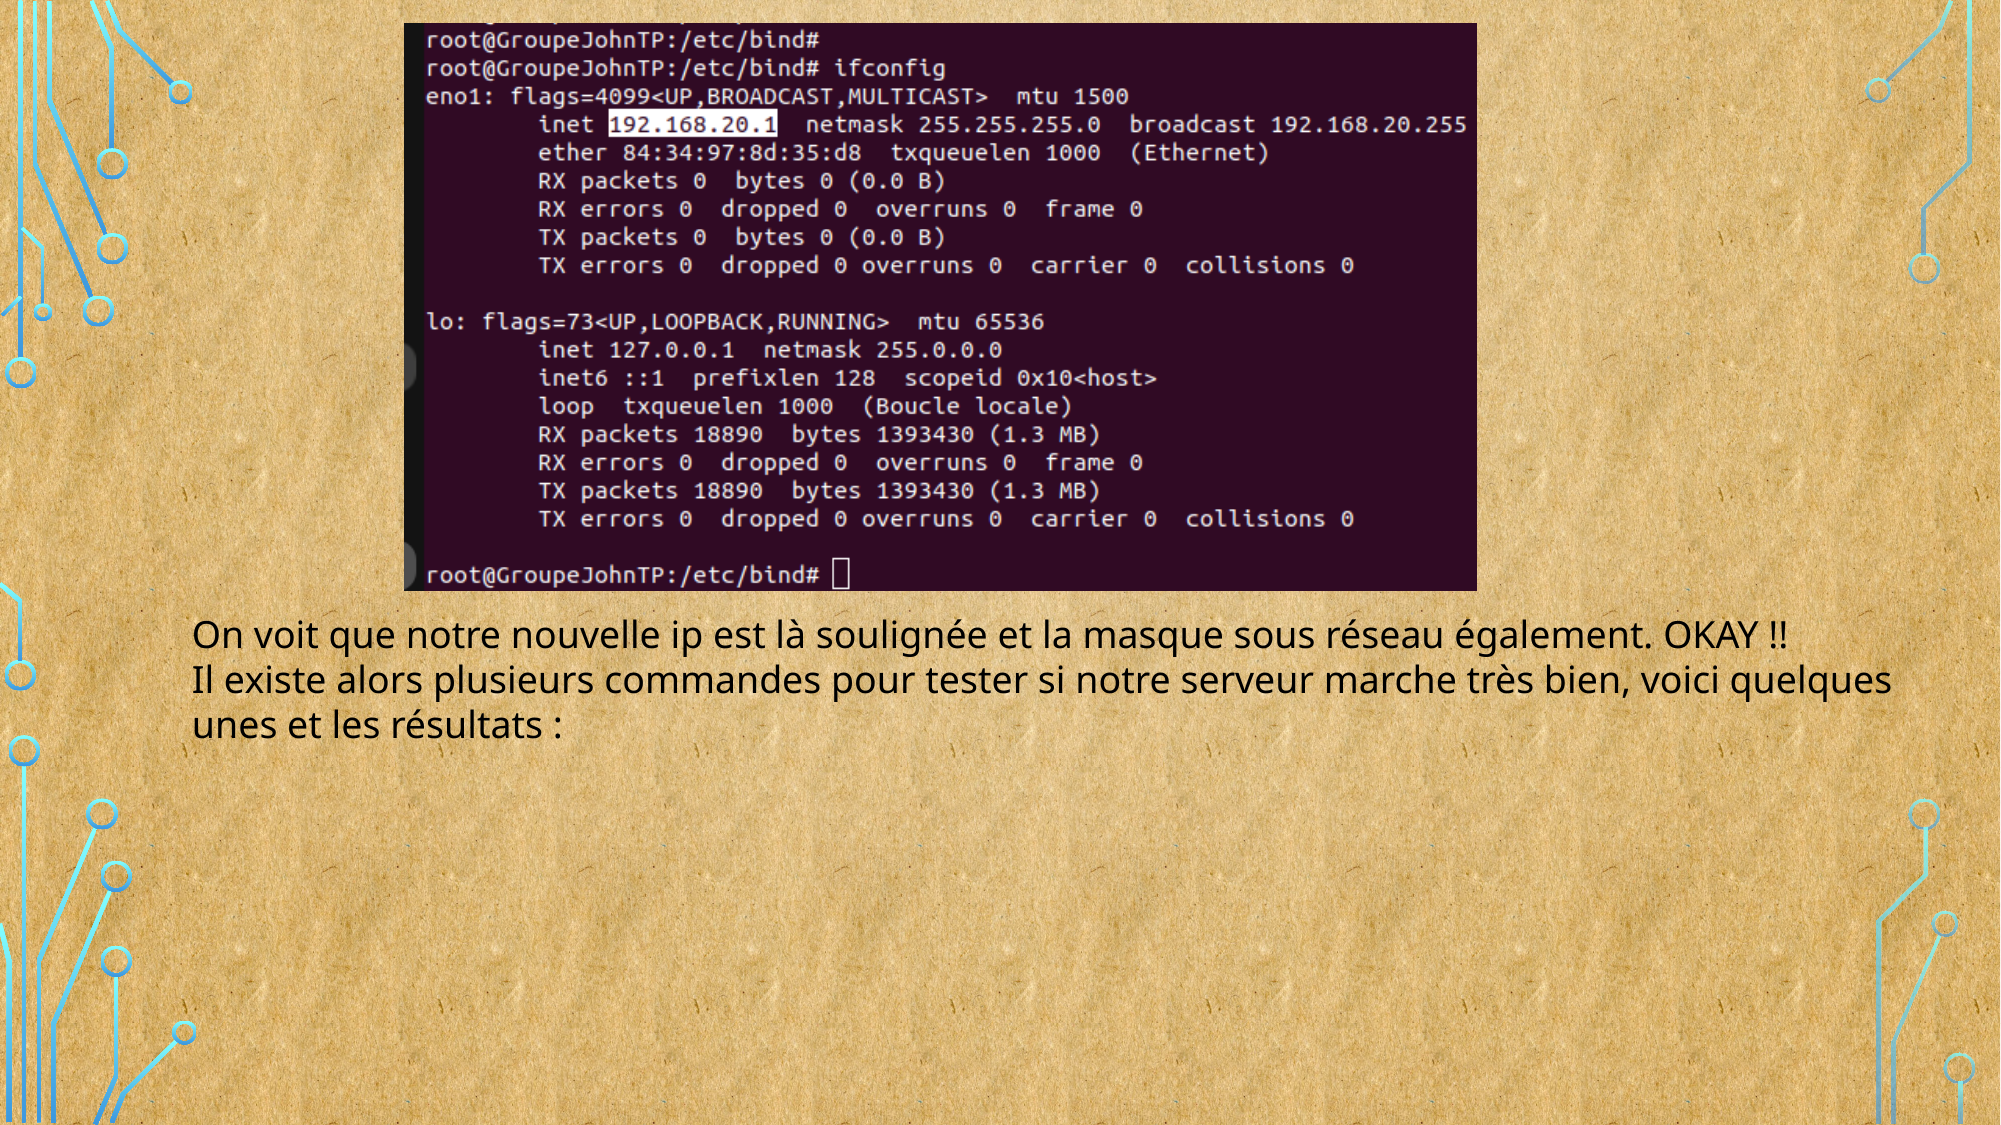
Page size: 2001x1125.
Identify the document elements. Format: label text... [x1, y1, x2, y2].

picture [1869, 81, 1888, 100]
picture [172, 84, 189, 101]
picture [0, 0, 2001, 1125]
picture [1912, 256, 1937, 281]
picture [8, 663, 32, 687]
picture [104, 949, 128, 973]
text_box On voit que notre nouvelle ip est là soulignée et la masque sous réseau également. OKAY !! Il existe alors plusieurs commandes pour tester si notre serveur marche très bien, voici quelques unes et les résultats : [177, 603, 1920, 818]
picture [100, 152, 124, 175]
